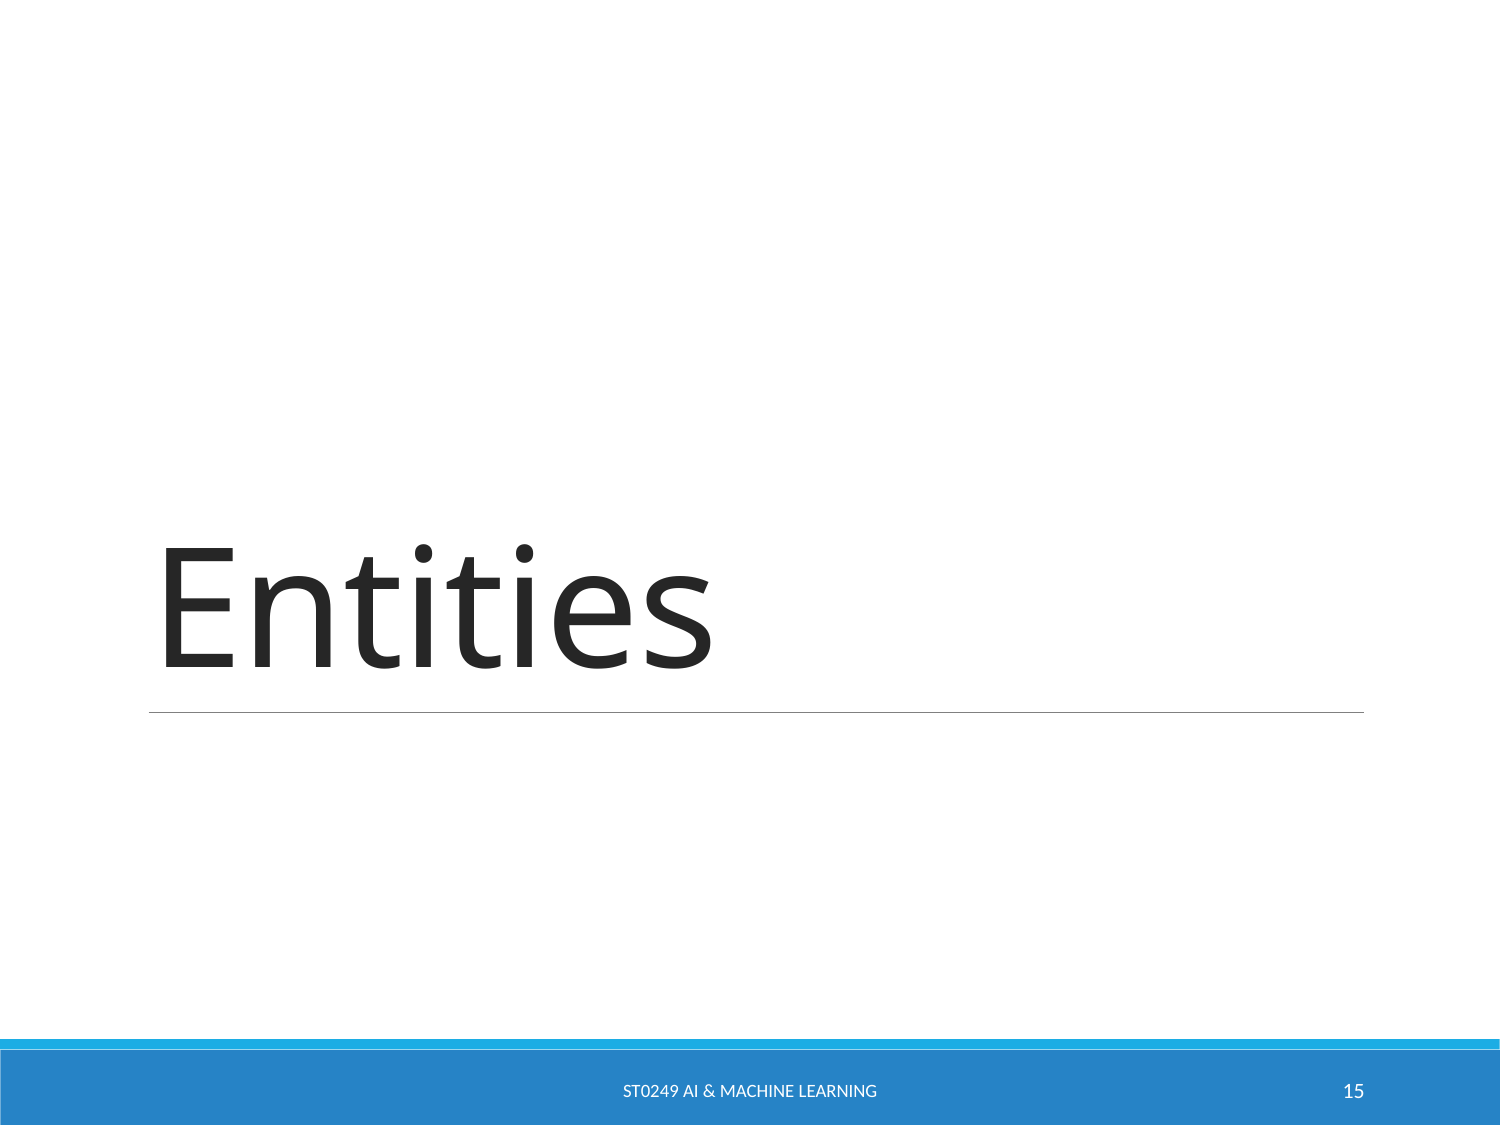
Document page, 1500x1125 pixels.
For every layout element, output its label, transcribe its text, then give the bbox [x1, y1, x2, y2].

title Entities [135, 124, 1373, 710]
footer ST0249 AI & Machine Learning [453, 1059, 1047, 1120]
slide_number 15 [1218, 1059, 1380, 1120]
